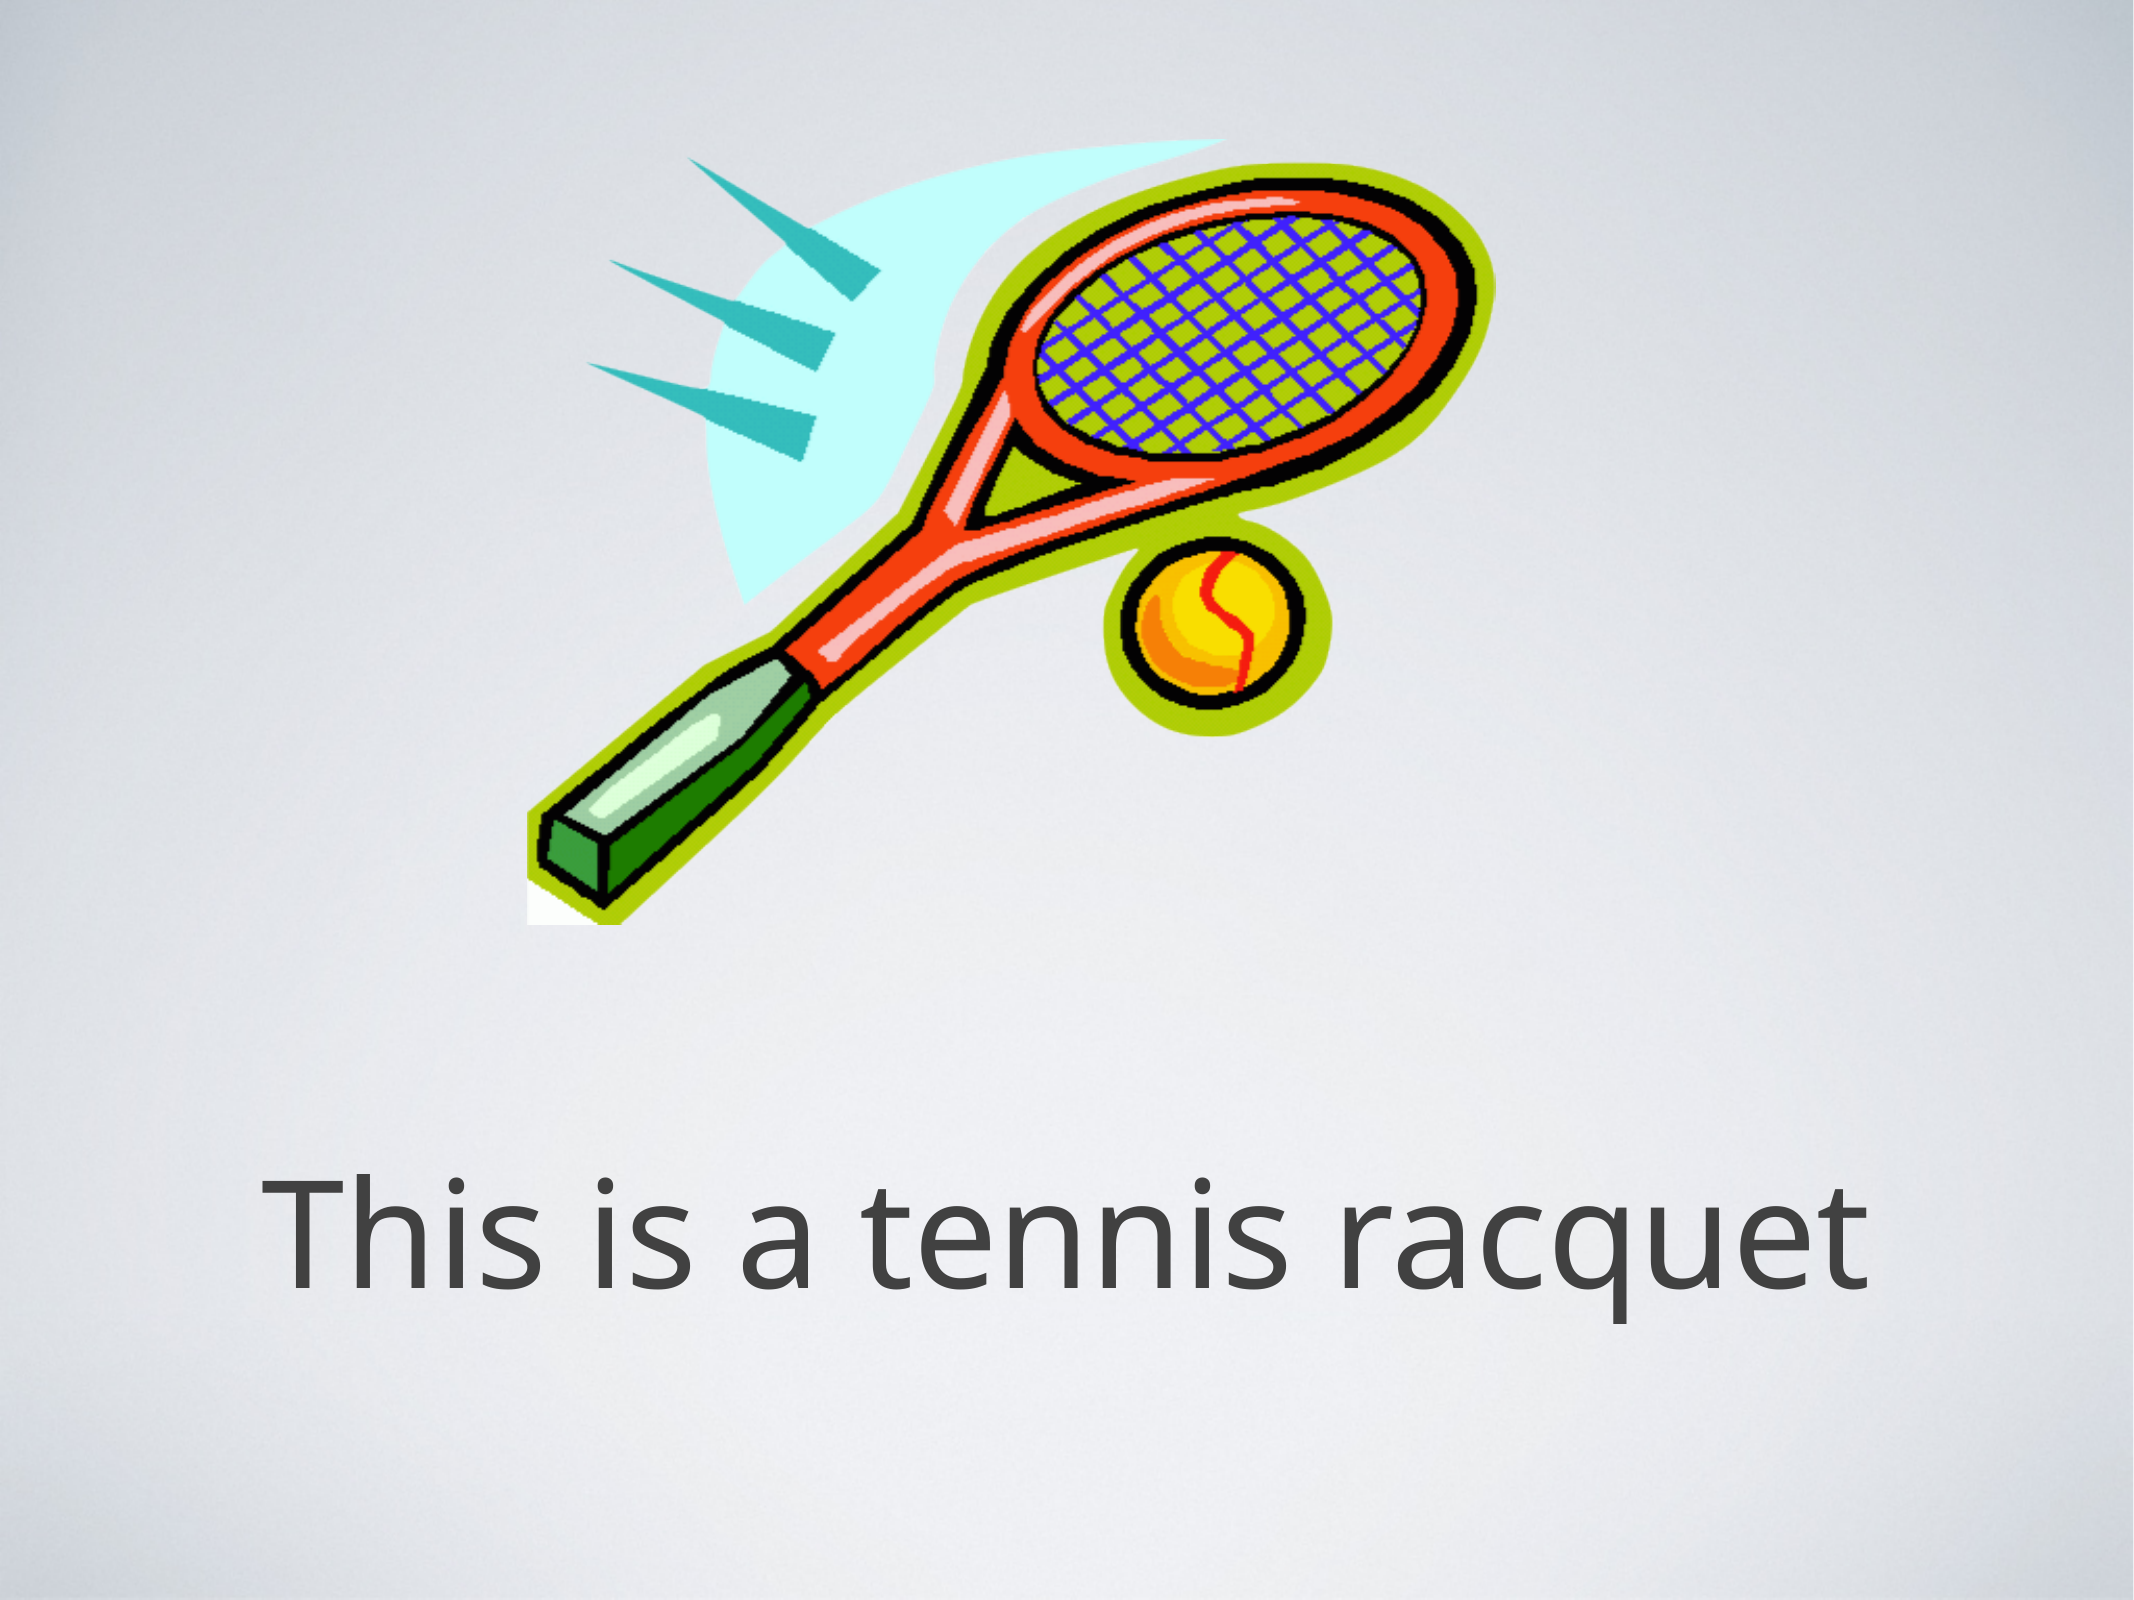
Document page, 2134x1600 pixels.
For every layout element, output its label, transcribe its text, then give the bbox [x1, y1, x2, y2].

title This is a tennis racquet [58, 1120, 2075, 1328]
picture [0, 0, 2134, 1600]
